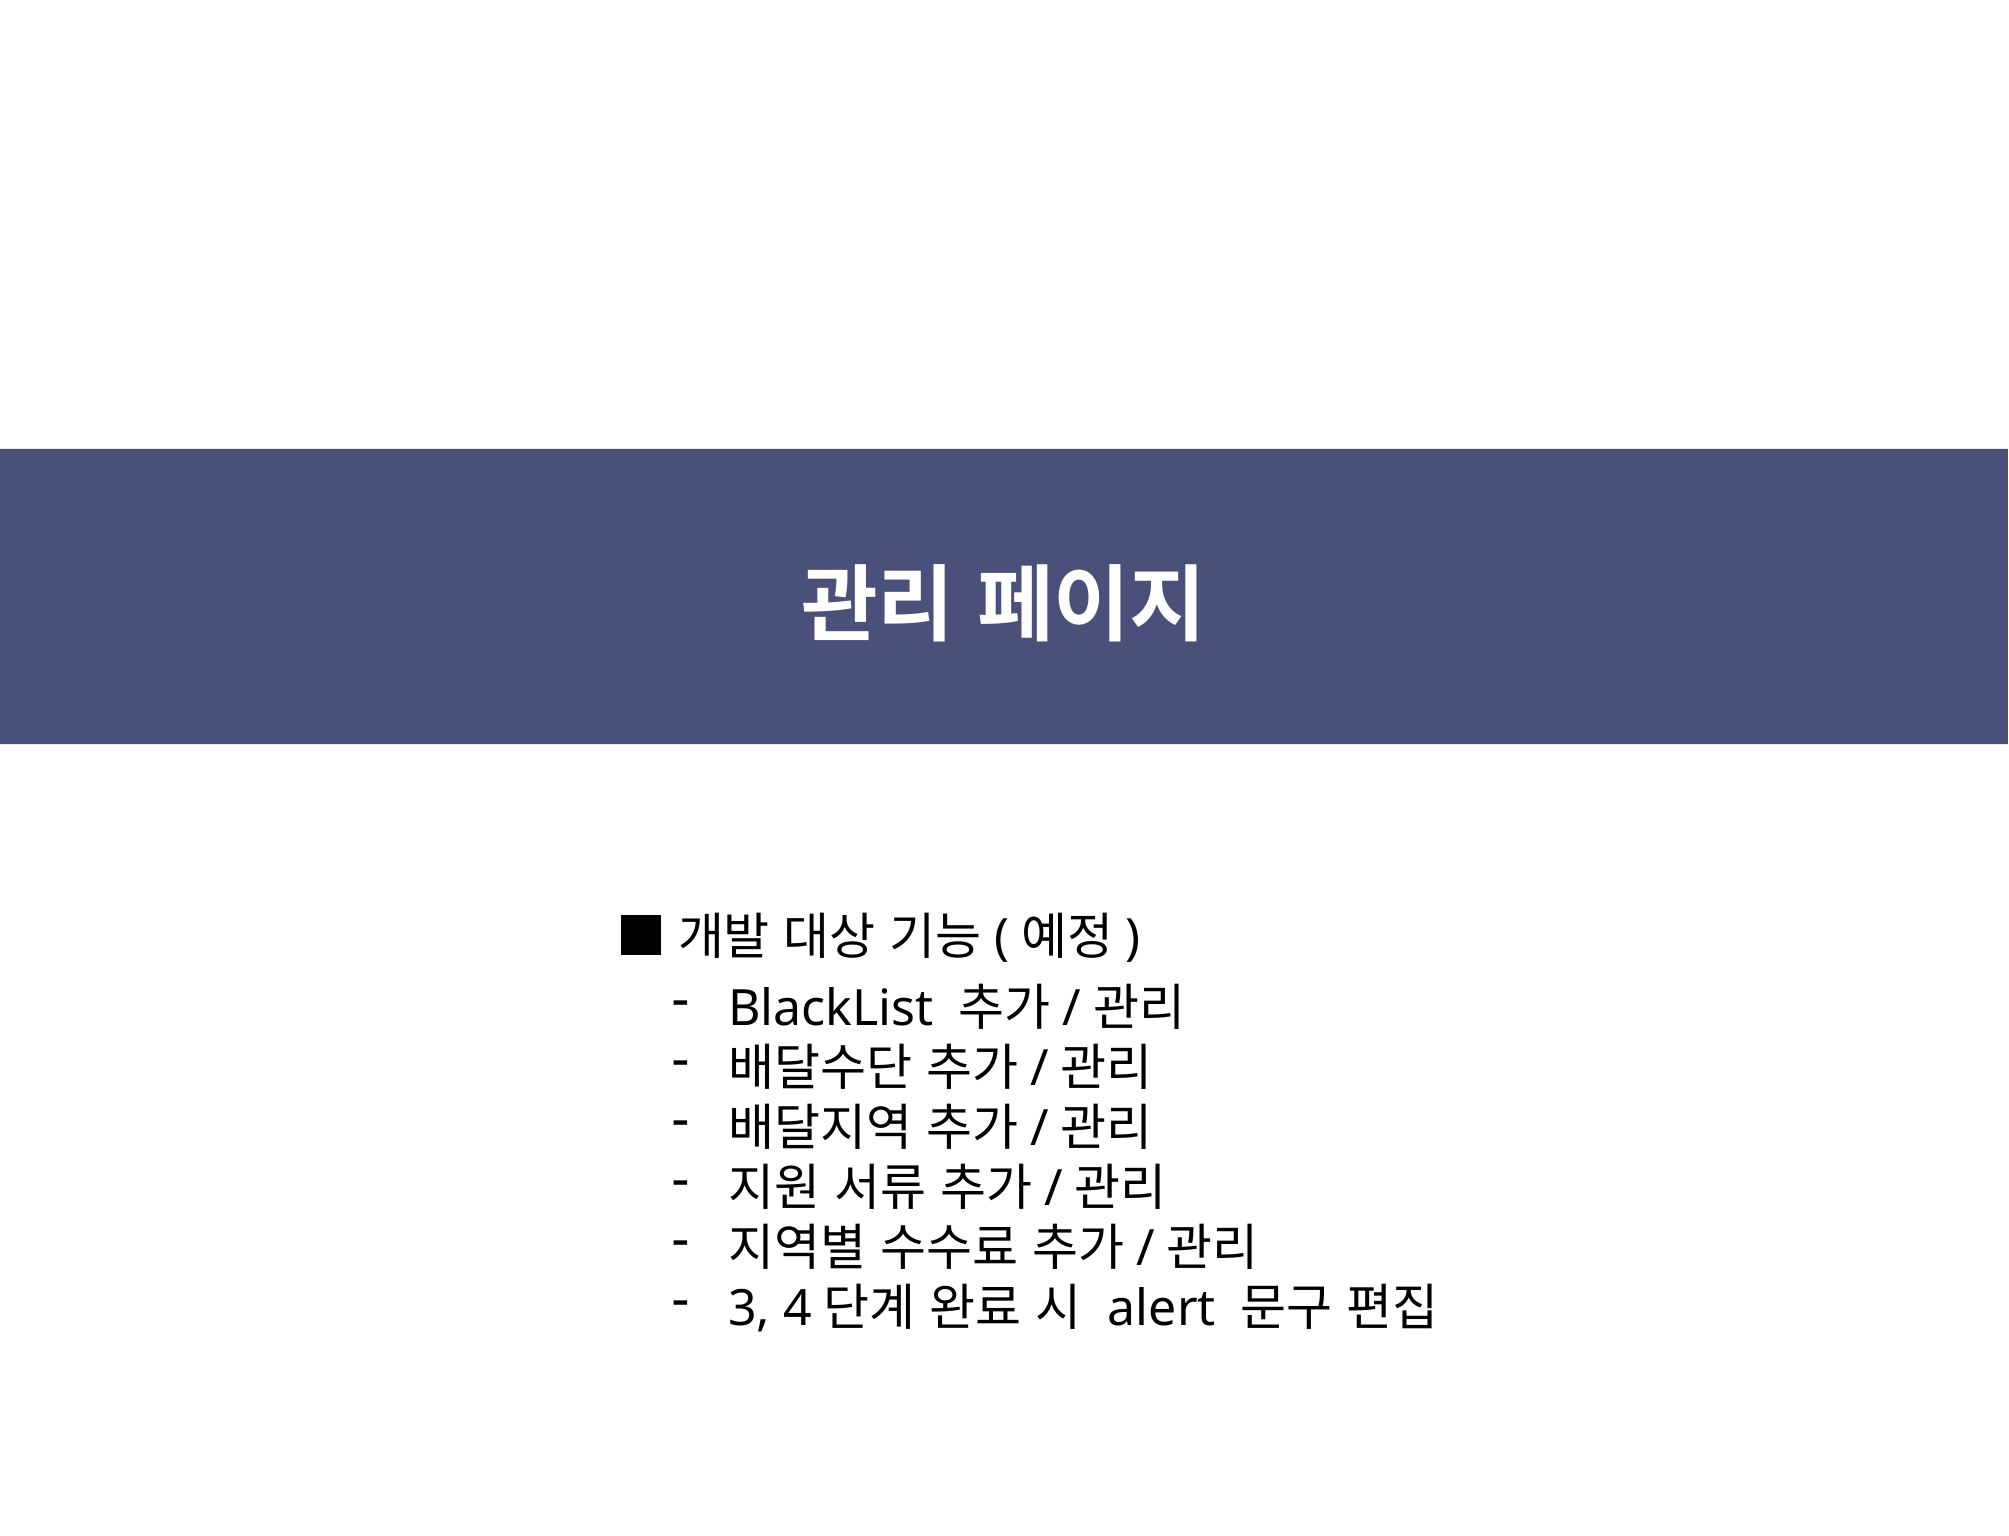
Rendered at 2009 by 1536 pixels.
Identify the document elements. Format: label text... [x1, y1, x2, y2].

text_box 관리 페이지 [0, 543, 2008, 659]
text_box BlackList 추가/관리 배달수단 추가/관리 배달지역 추가/관리 지원 서류 추가/관리 지역별 수수료 추가/관리 3, 4단계 완료 시 alert 문구 편집 [657, 967, 1454, 1343]
text_box ■개발 대상 기능(예정) [601, 897, 1155, 972]
